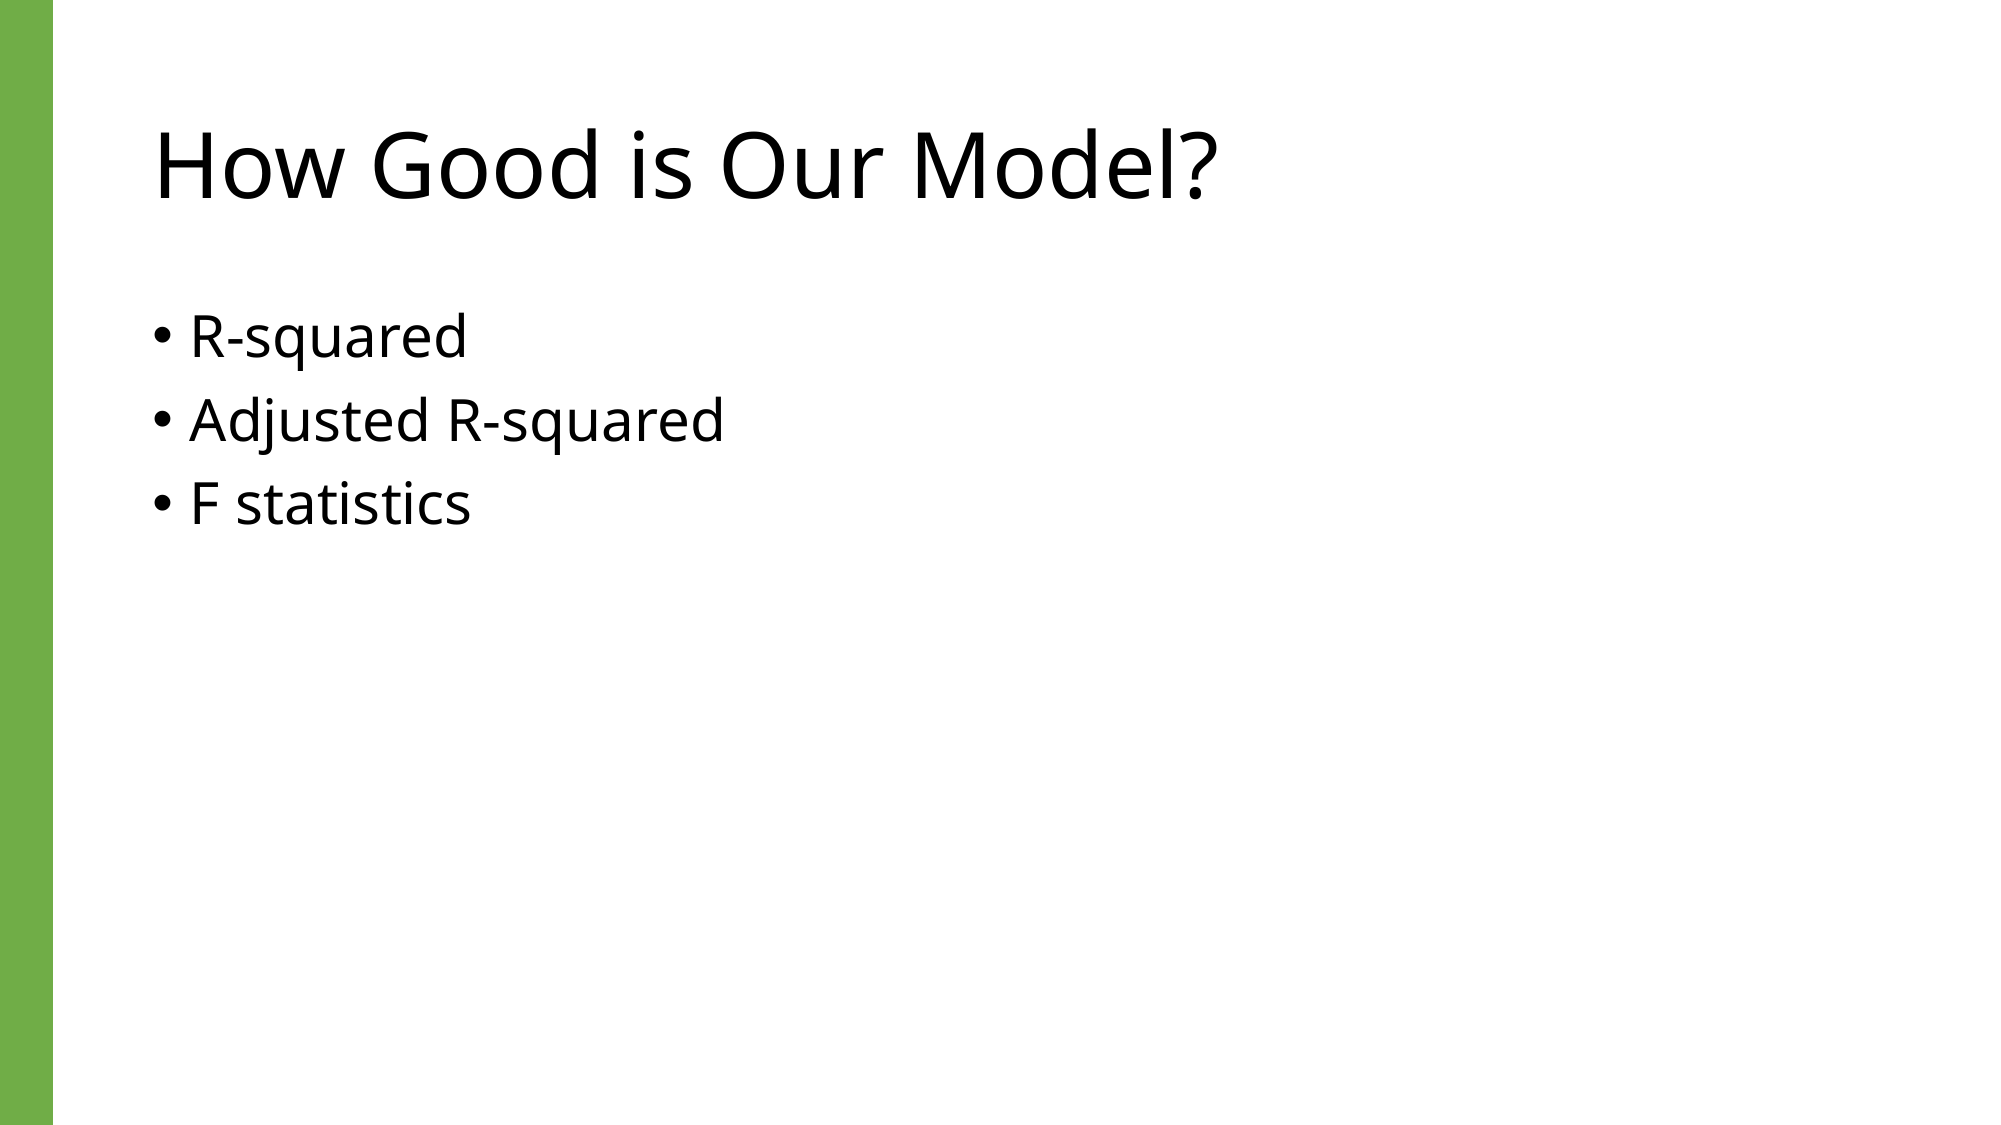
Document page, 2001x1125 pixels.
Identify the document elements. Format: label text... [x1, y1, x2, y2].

list R-squared Adjusted R-squared F statistics [137, 299, 1863, 1014]
text_box [0, 0, 53, 1125]
title How Good is Our Model? [137, 59, 1863, 278]
